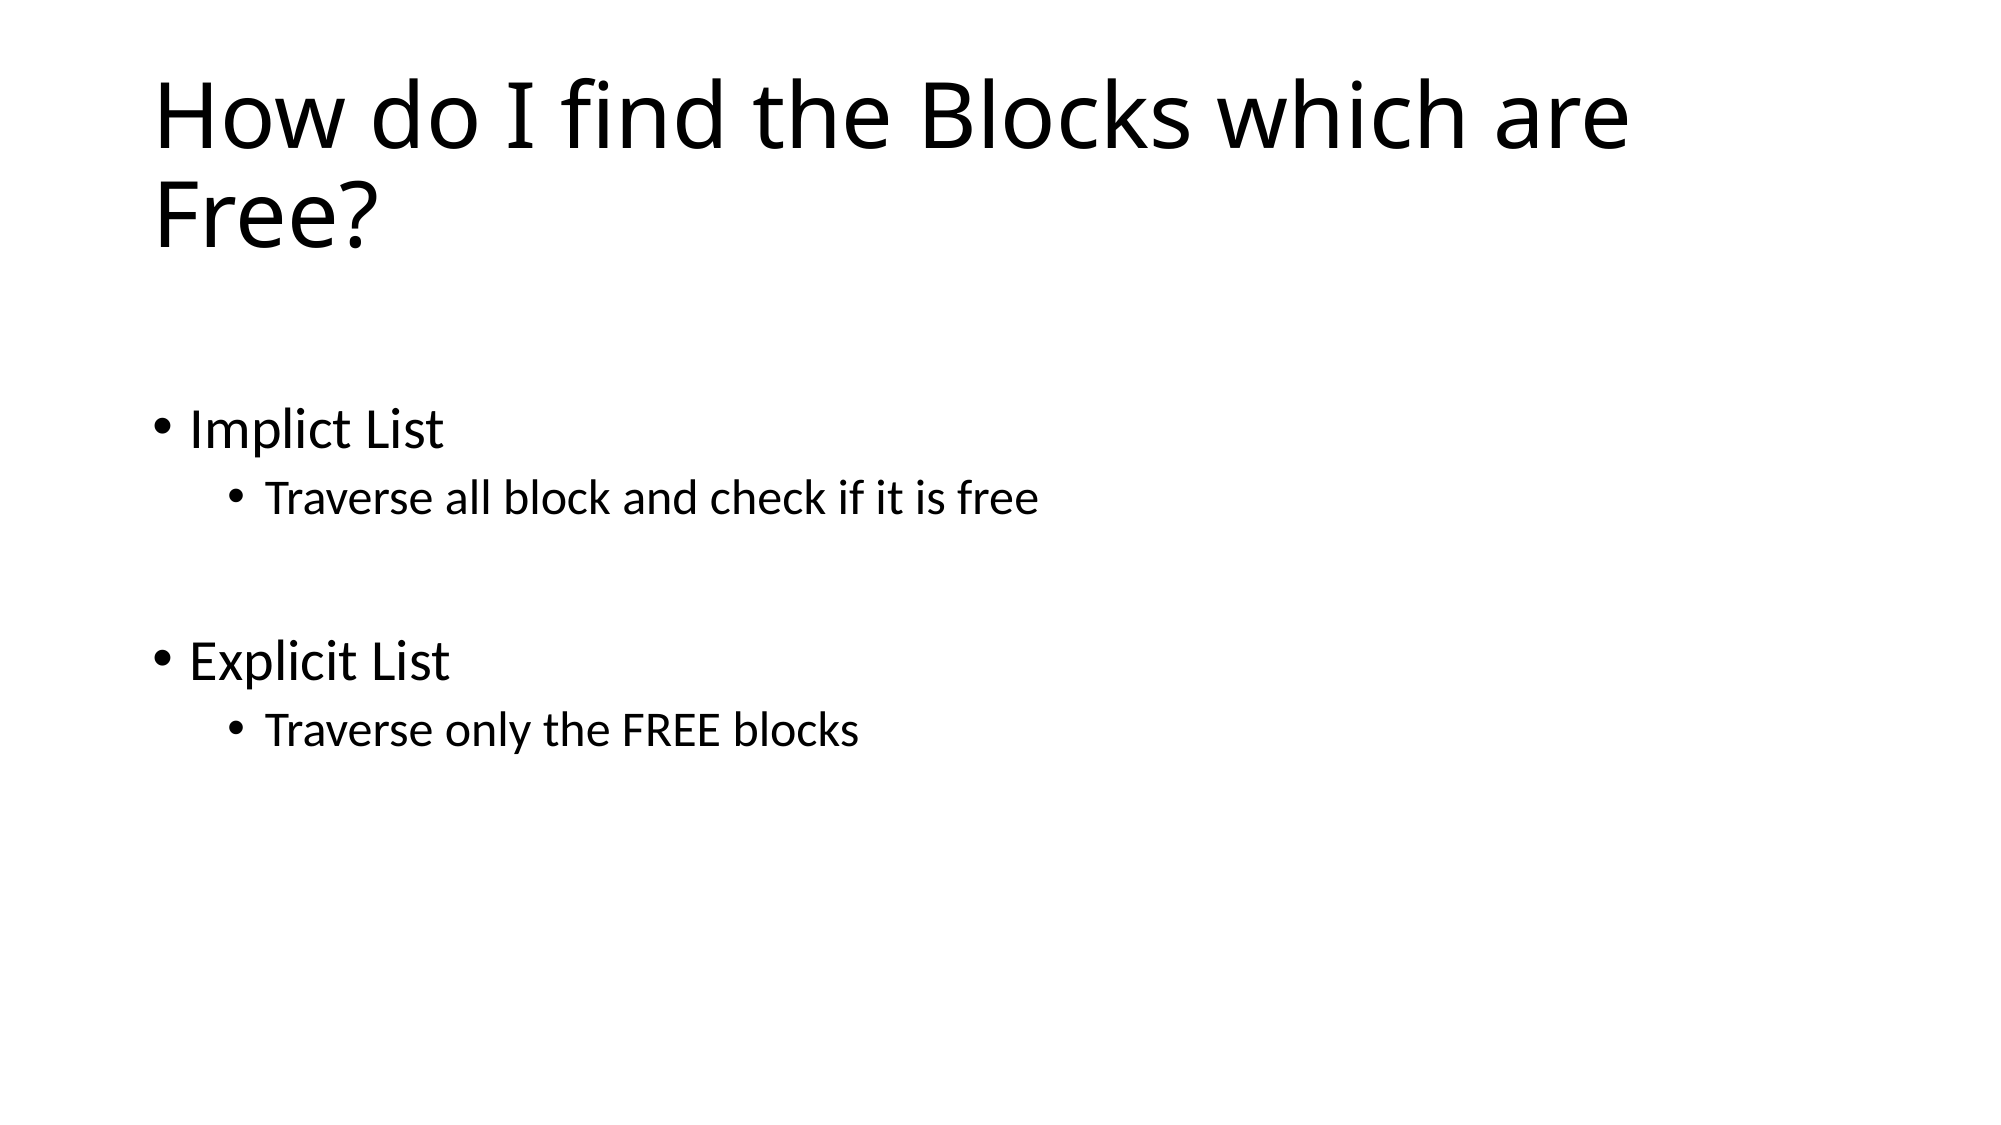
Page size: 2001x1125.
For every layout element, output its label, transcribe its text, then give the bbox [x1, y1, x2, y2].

list Implict List Traverse all block and check if it is free Explicit List Traverse only the FREE blocks [137, 299, 1863, 1014]
title How do I find the Blocks which are Free? [137, 59, 1863, 278]
